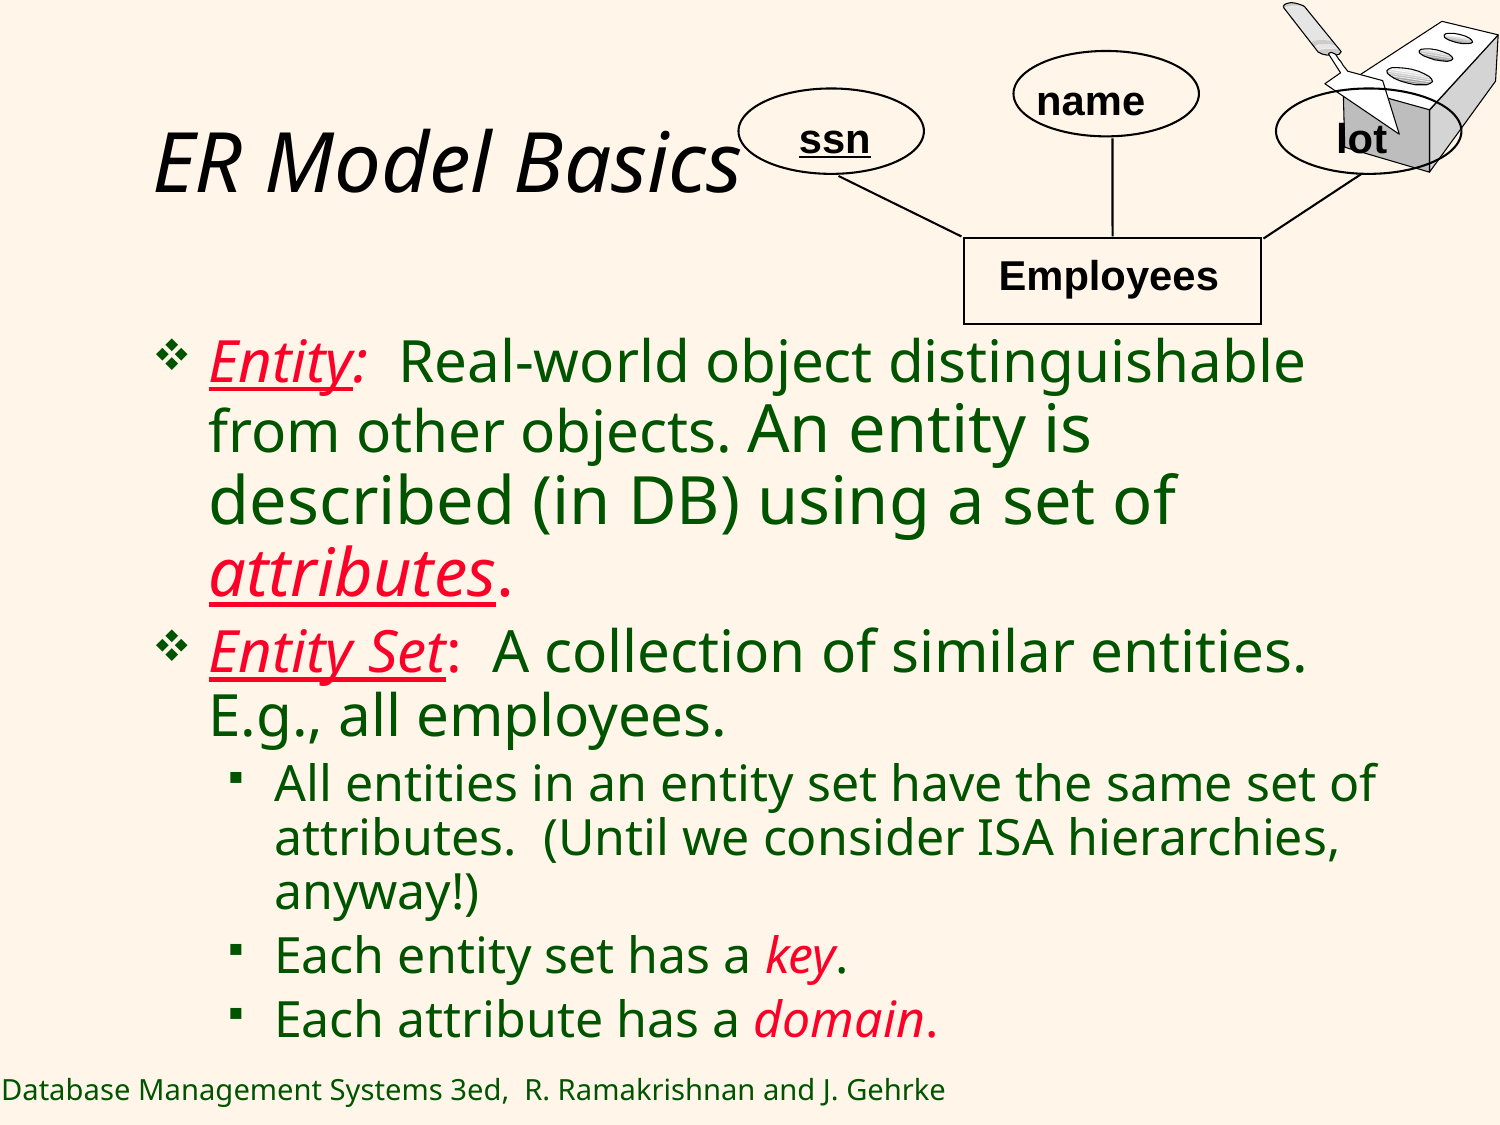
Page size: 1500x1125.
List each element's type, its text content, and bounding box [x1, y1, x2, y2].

list Entity: Real-world object distinguishable from other objects. An entity is described (in DB) using a set of attributes. Entity Set: A collection of similar entities. E.g., all employees. All entities in an entity set have the same set of attributes. (Until we consider ISA hierarchies, anyway!) Each entity set has a key. Each attribute has a domain. [137, 324, 1413, 994]
title ER Model Basics [137, 68, 738, 250]
text_box [112, 1024, 425, 1100]
text_box [512, 1024, 988, 1100]
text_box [738, 50, 1462, 324]
